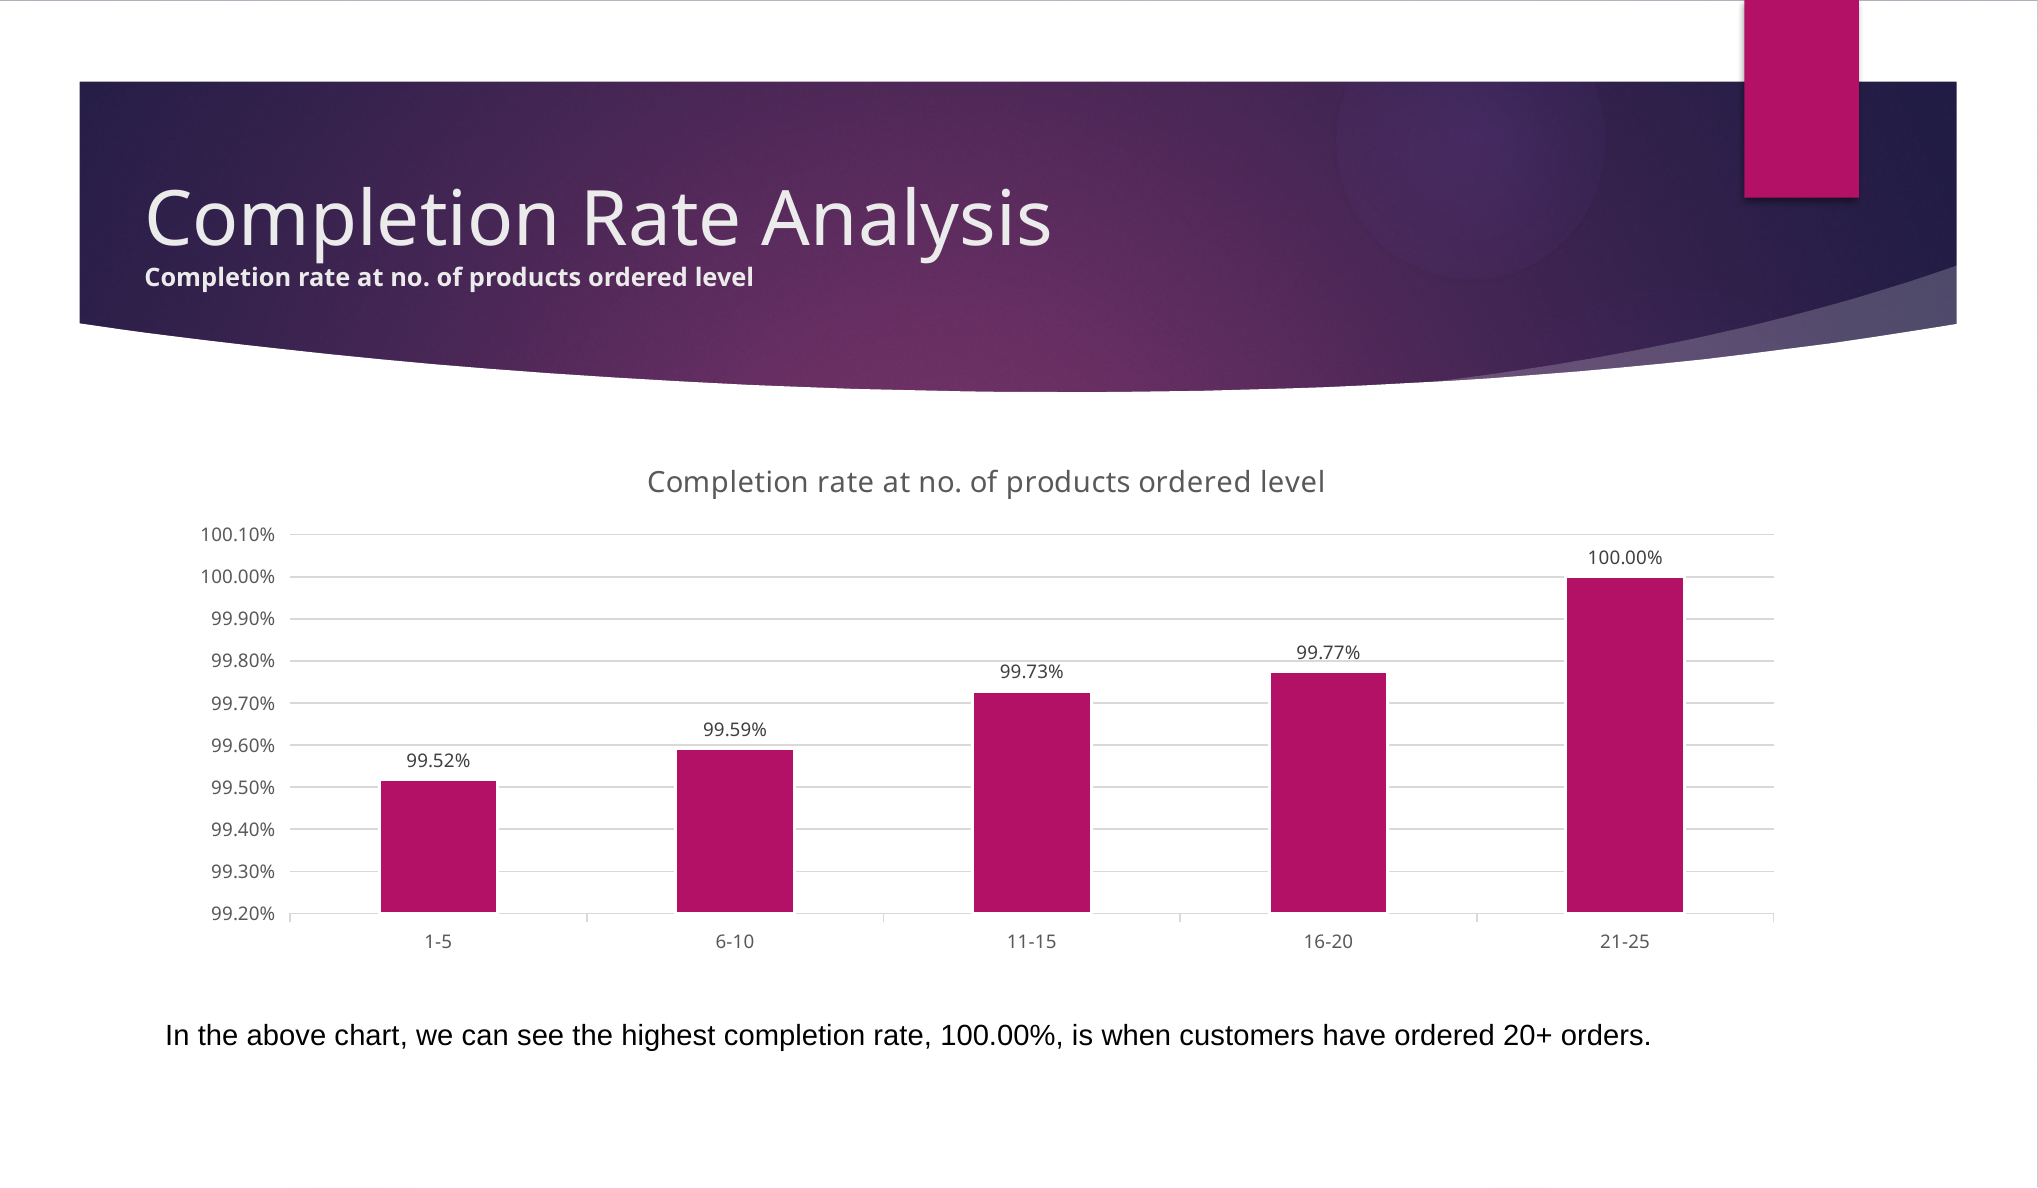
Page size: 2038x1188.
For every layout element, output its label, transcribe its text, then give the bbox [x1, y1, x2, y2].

list In the above chart, we can see the highest completion rate, 100.00%, is when customers have ordered 20+ orders. [150, 706, 1903, 1187]
chart [167, 433, 1807, 966]
title Completion Rate Analysis Completion rate at no. of products ordered level [129, 168, 1658, 323]
